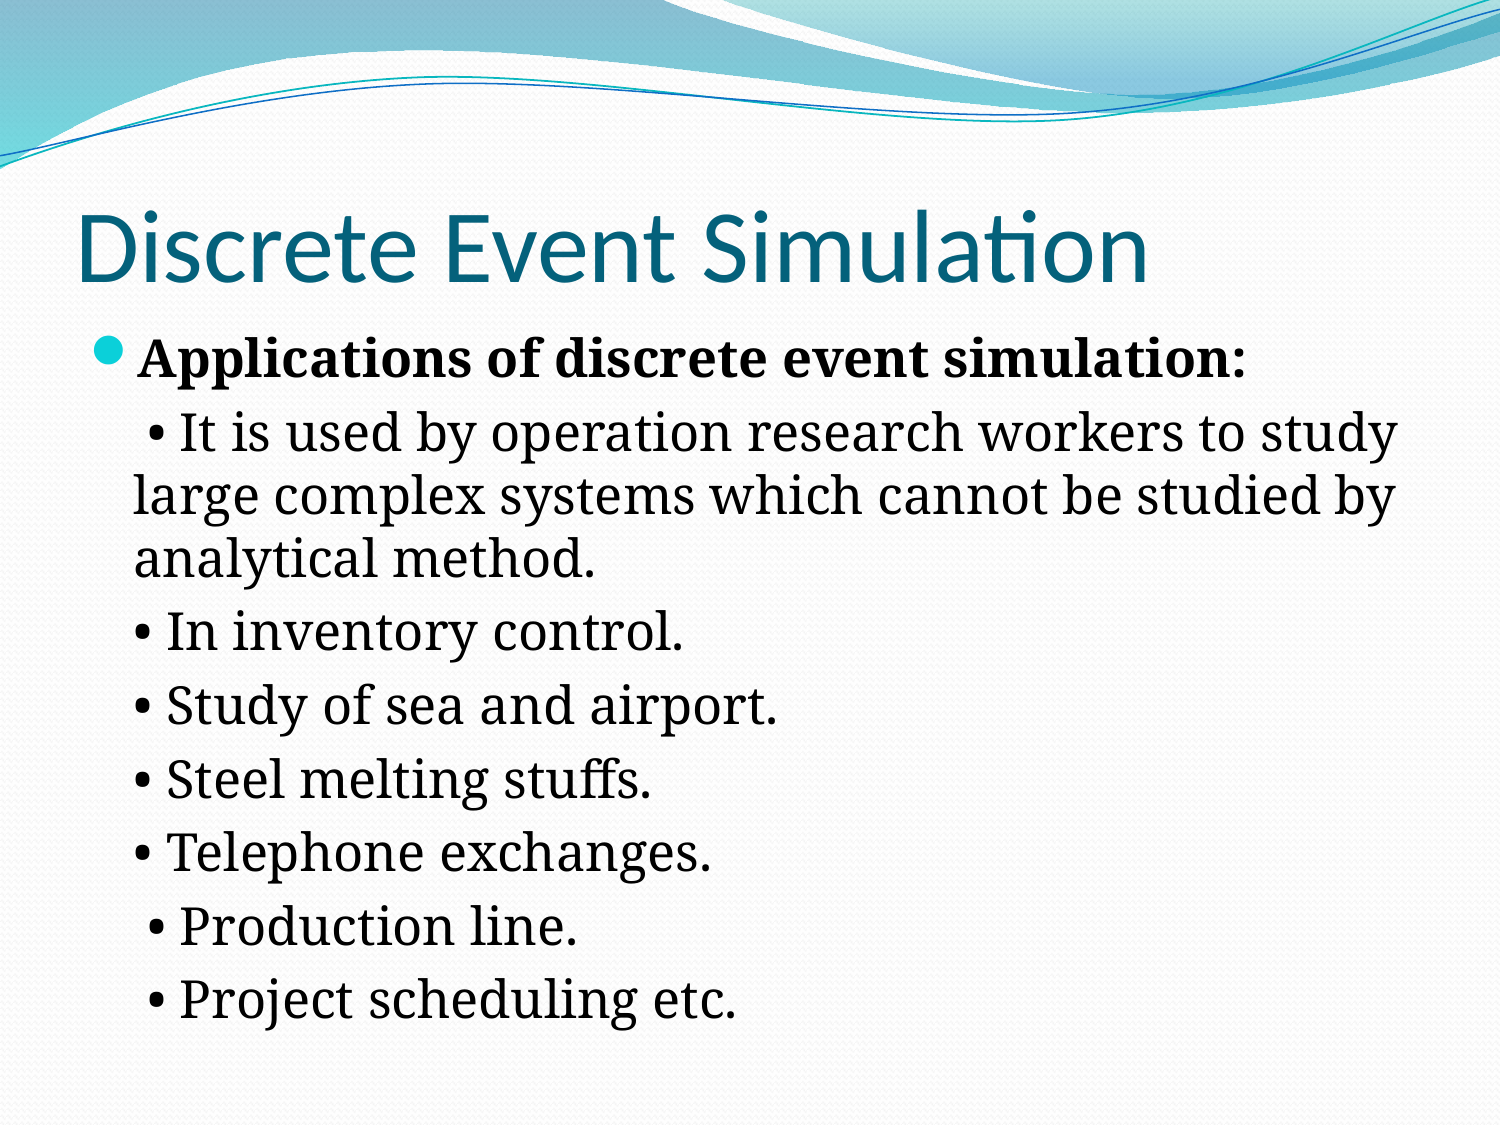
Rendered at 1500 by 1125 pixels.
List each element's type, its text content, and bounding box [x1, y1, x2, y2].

list Applications of discrete event simulation: • It is used by operation research workers to study large complex systems which cannot be studied by analytical method. • In inventory control. • Study of sea and airport. • Steel melting stuffs. • Telephone exchanges. • Production line. • Project scheduling etc. [75, 317, 1425, 1038]
title Discrete Event Simulation [75, 115, 1425, 303]
